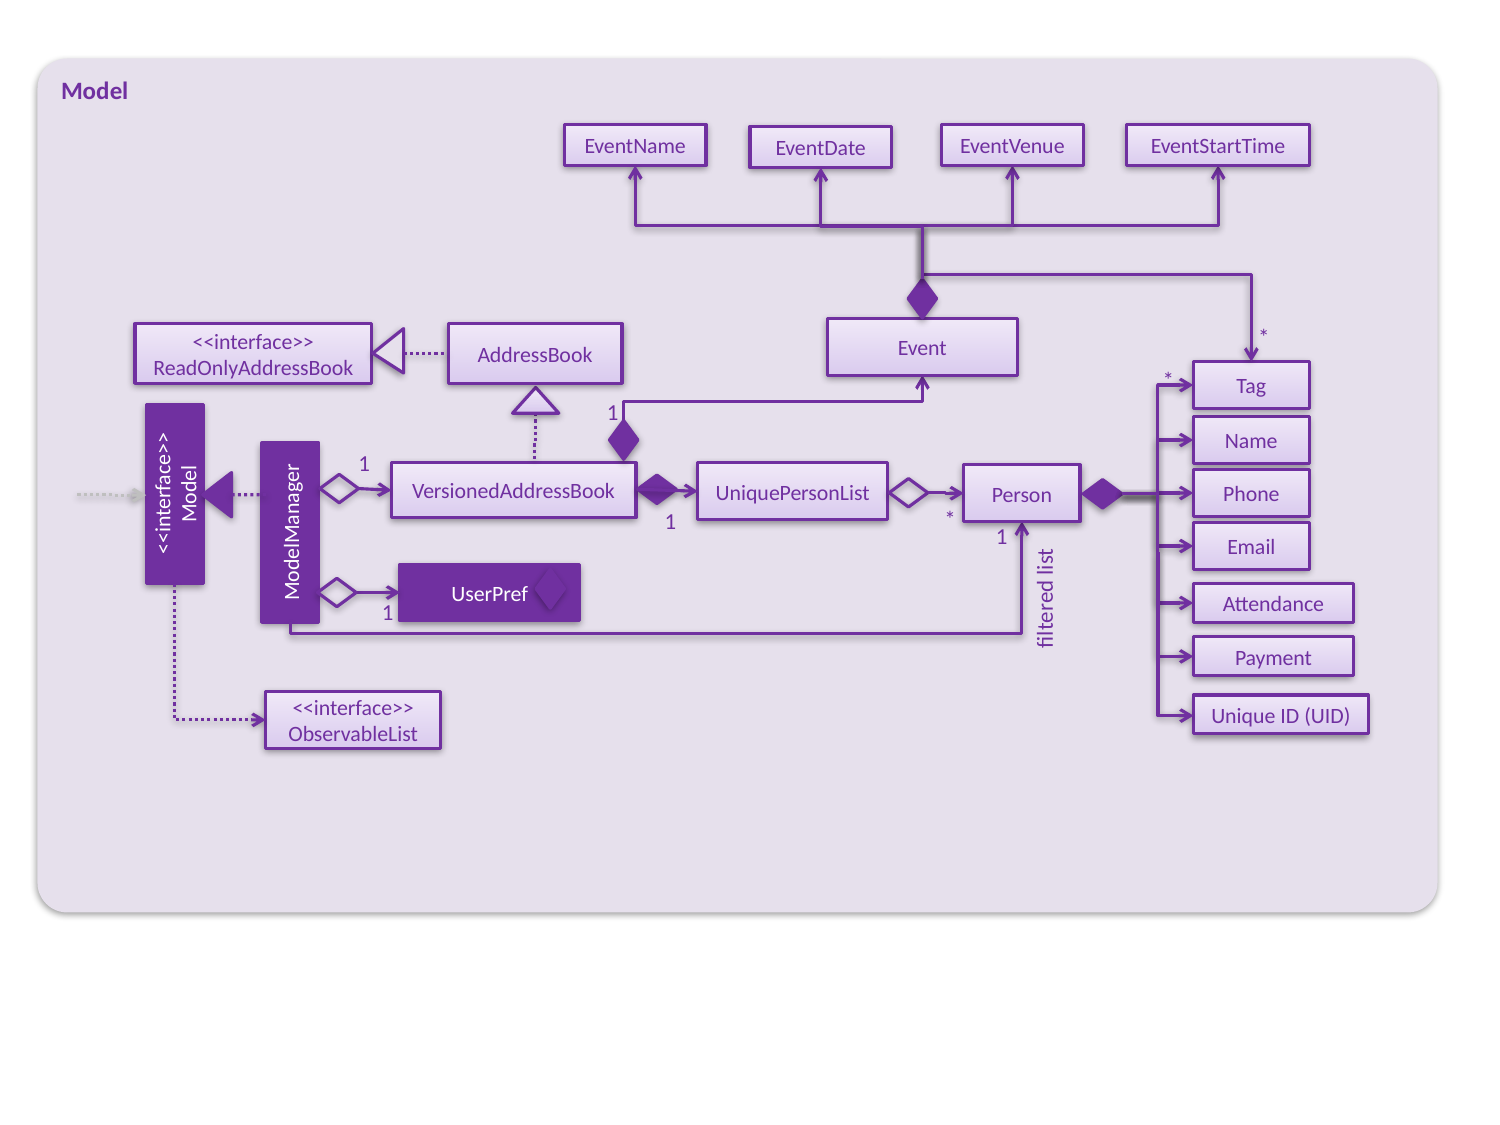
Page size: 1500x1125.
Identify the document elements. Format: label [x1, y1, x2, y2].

text_box [1093, 615, 1258, 652]
text_box [37, 58, 1438, 913]
text_box [1093, 556, 1258, 593]
